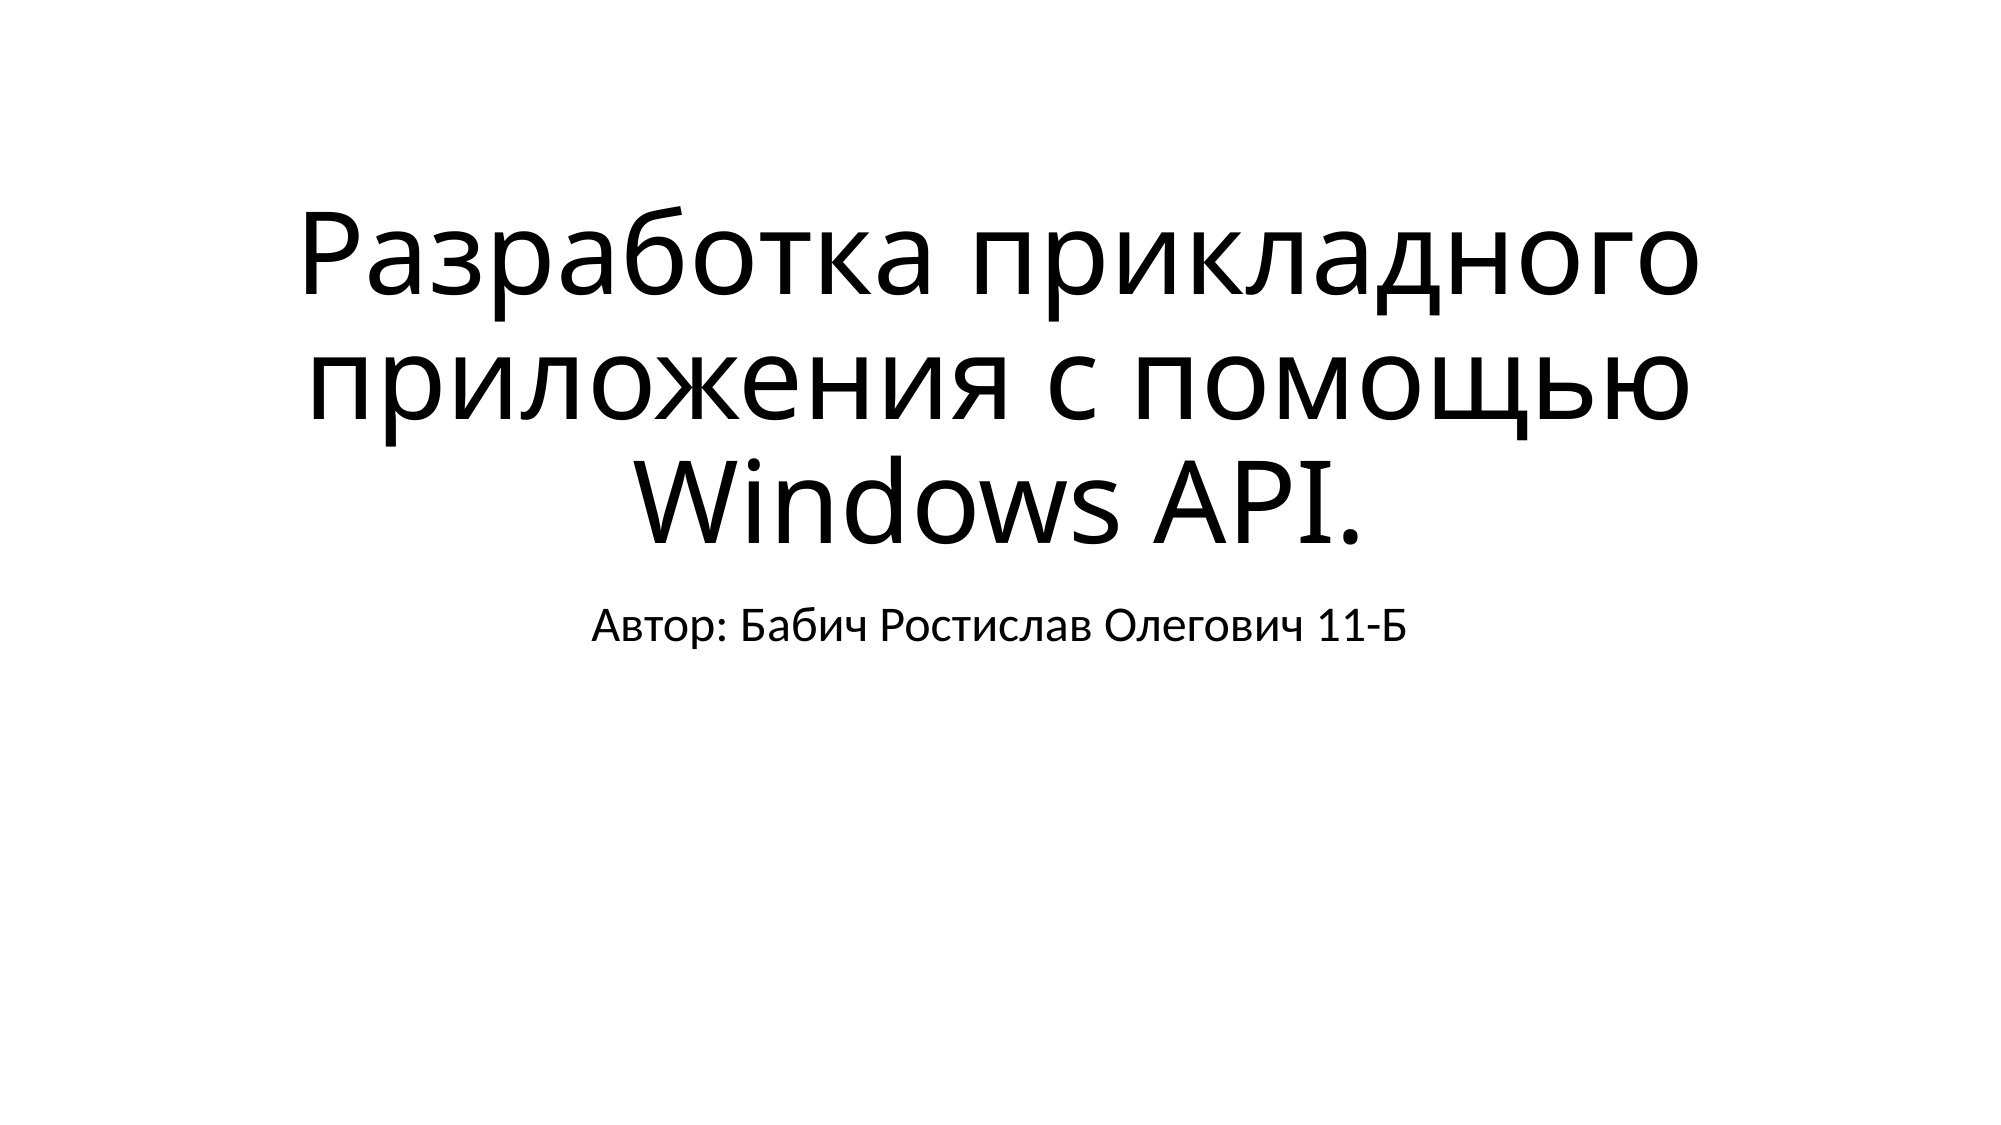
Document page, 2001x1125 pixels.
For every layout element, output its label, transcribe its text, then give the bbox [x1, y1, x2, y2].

subtitle Автор: Бабич Ростислав Олегович 11-Б [249, 590, 1750, 863]
title Разработка прикладного приложения с помощью Windows API. [249, 184, 1750, 576]
